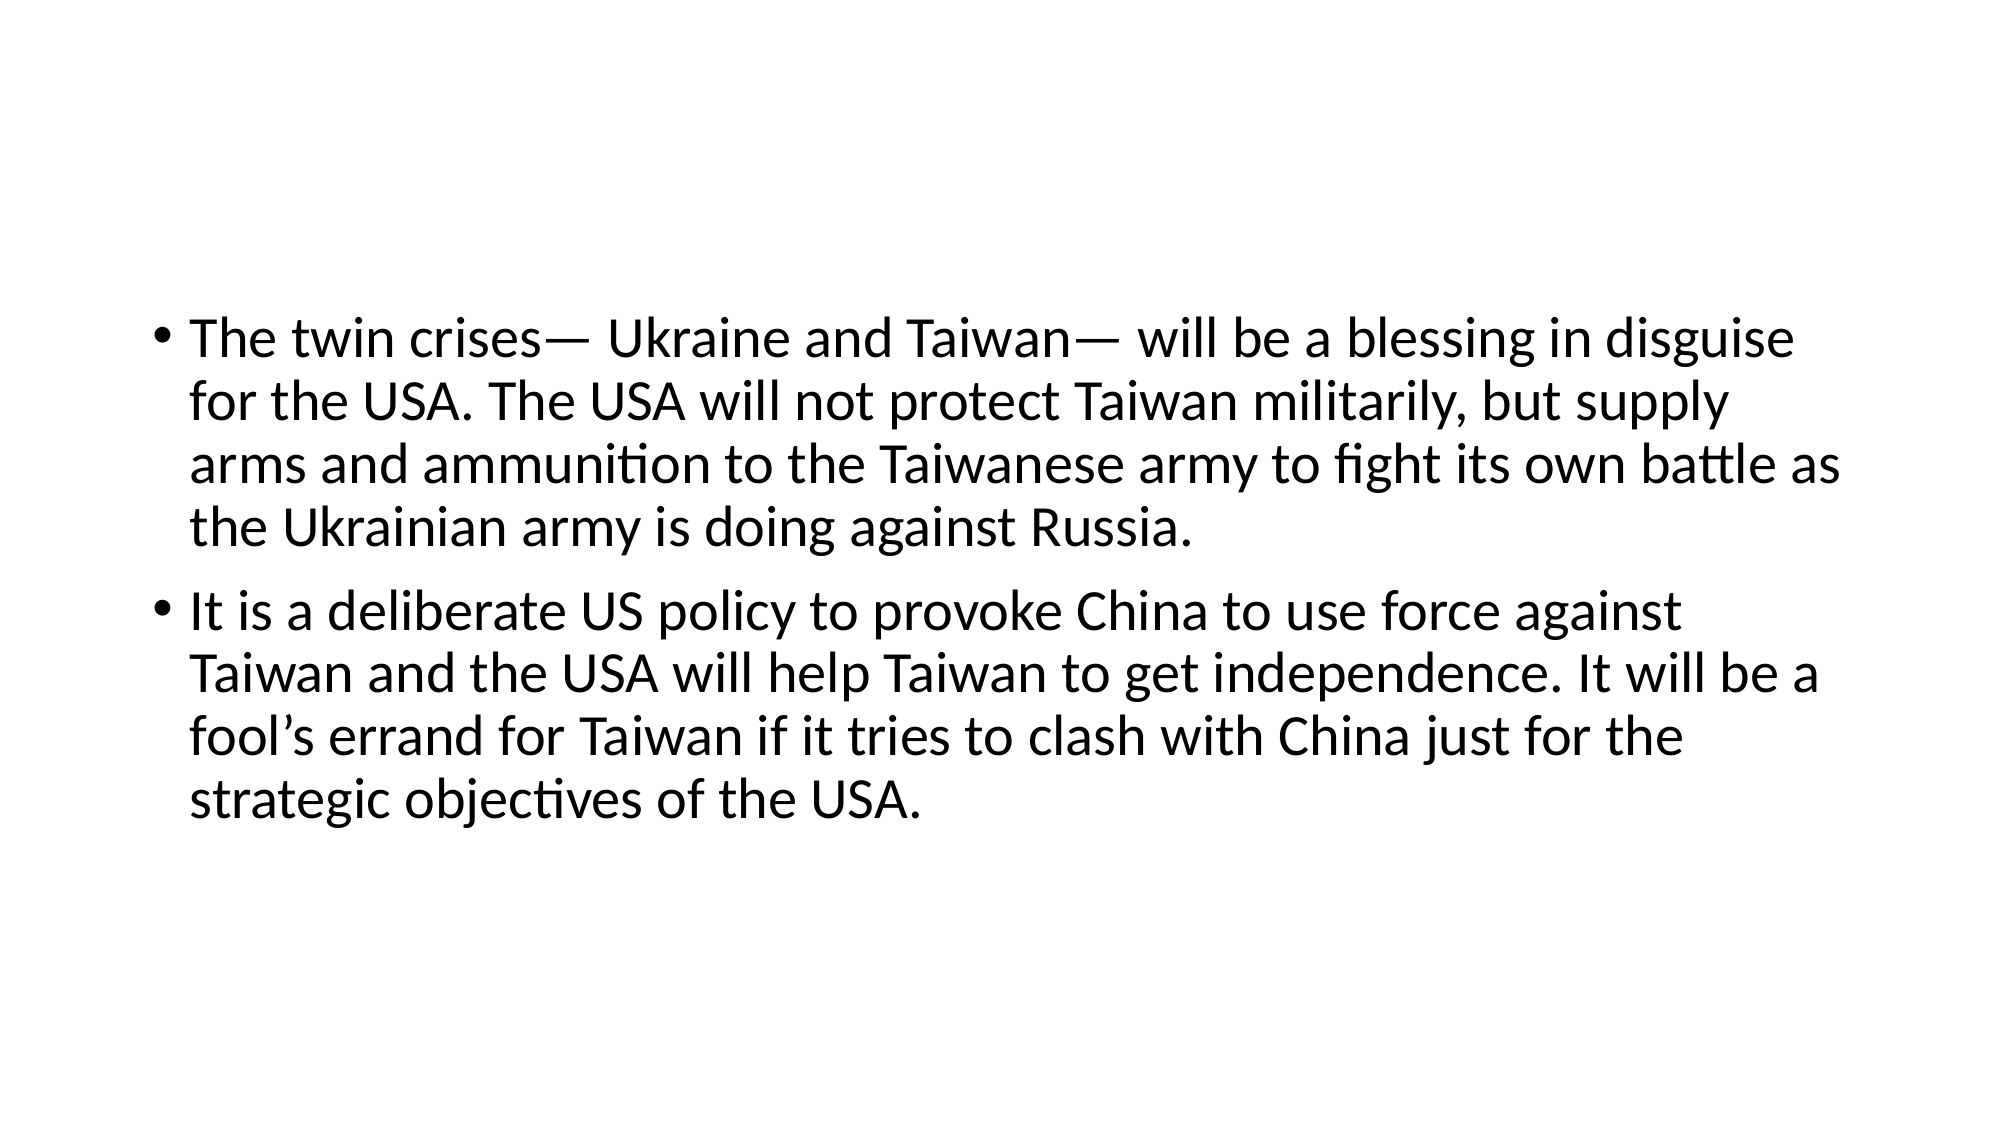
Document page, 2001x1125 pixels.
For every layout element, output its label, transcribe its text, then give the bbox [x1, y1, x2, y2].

list The twin crises— Ukraine and Taiwan— will be a blessing in disguise for the USA. The USA will not protect Taiwan militarily, but supply arms and ammunition to the Taiwanese army to fight its own battle as the Ukrainian army is doing against Russia. It is a deliberate US policy to provoke China to use force against Taiwan and the USA will help Taiwan to get independence. It will be a fool’s errand for Taiwan if it tries to clash with China just for the strategic objectives of the USA. [137, 299, 1863, 1014]
